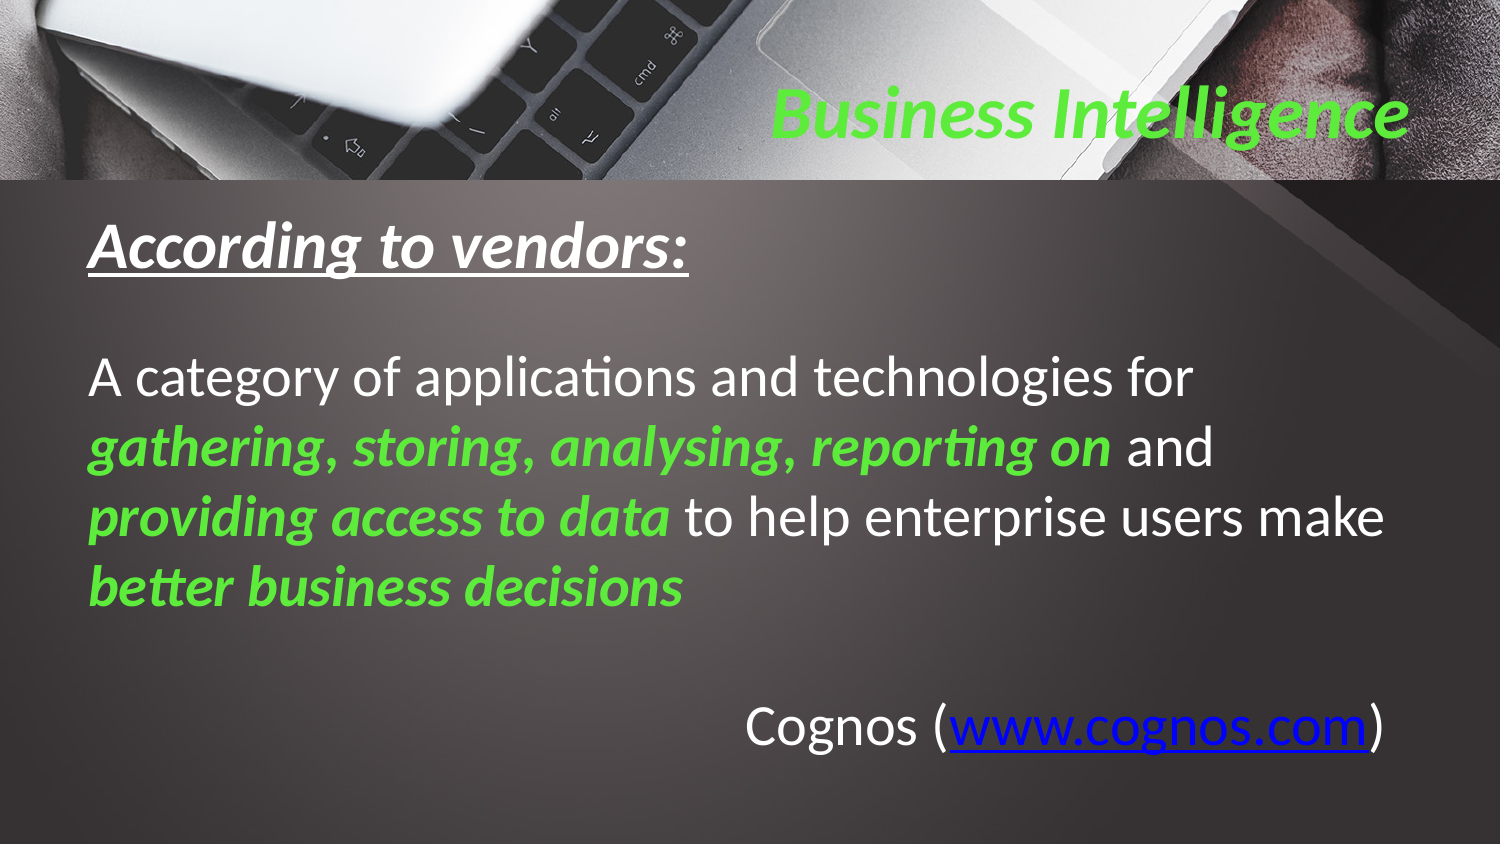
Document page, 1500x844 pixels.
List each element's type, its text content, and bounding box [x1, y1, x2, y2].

text_box According to vendors: A category of applications and technologies for gathering, storing, analysing, reporting on and providing access to data to help enterprise users make better business decisions Cognos (www.cognos.com) [73, 210, 1402, 765]
picture [0, 0, 1500, 844]
title Business Intelligence [73, 46, 1427, 172]
list [73, 196, 1427, 773]
